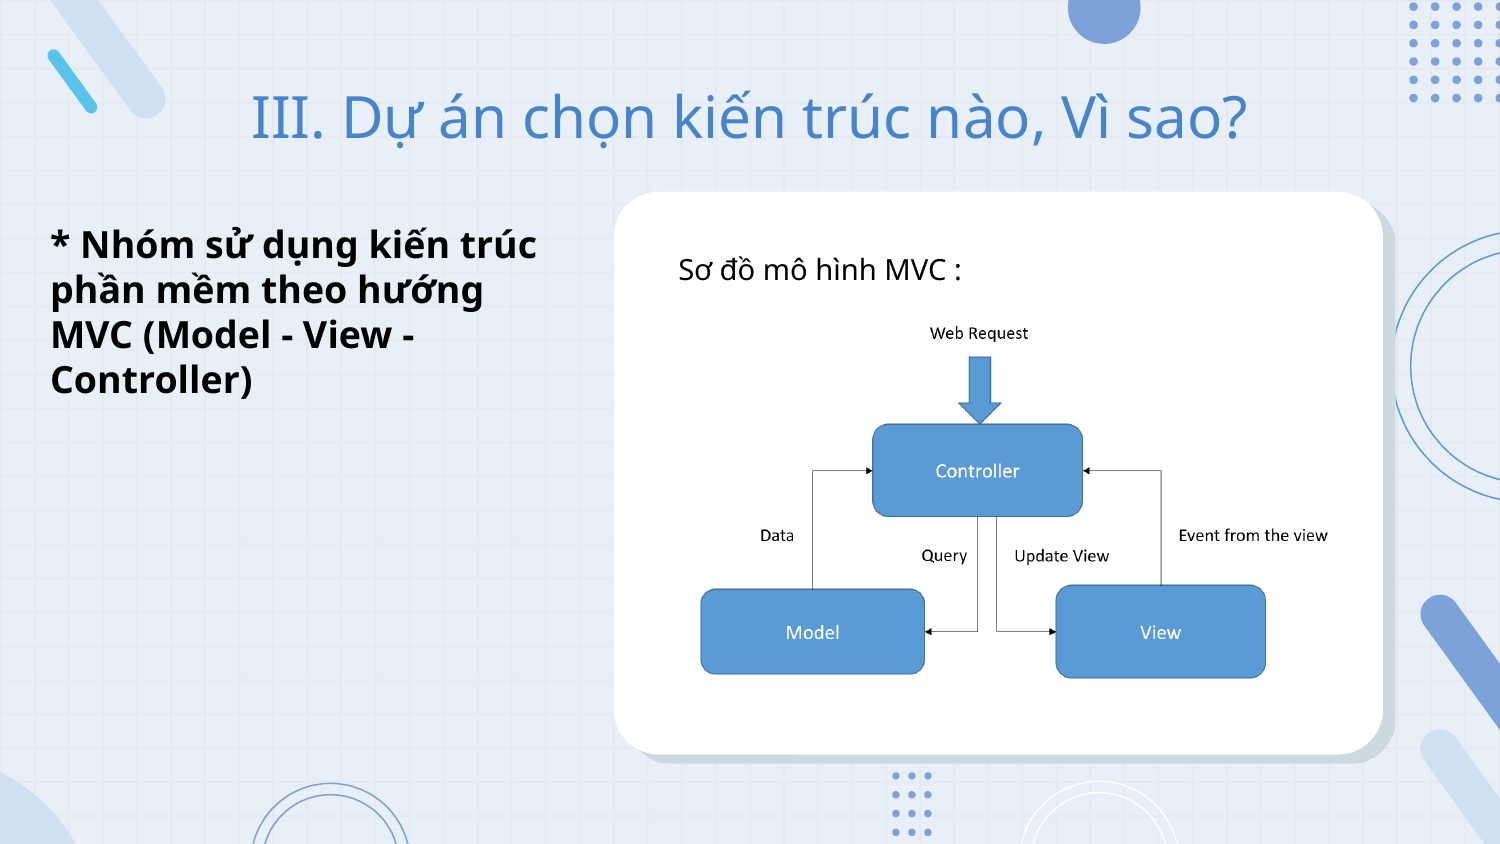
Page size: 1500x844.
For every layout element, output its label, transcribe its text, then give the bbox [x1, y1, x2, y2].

text_box [613, 191, 1383, 755]
title III. Dự án chọn kiến trúc nào, Vì sao? [116, 88, 1383, 142]
text_box * Nhóm sử dụng kiến trúc phần mềm theo hướng MVC (Model - View - Controller) [35, 213, 578, 499]
text_box Sơ đồ mô hình MVC : [663, 243, 1156, 294]
picture [691, 319, 1338, 684]
